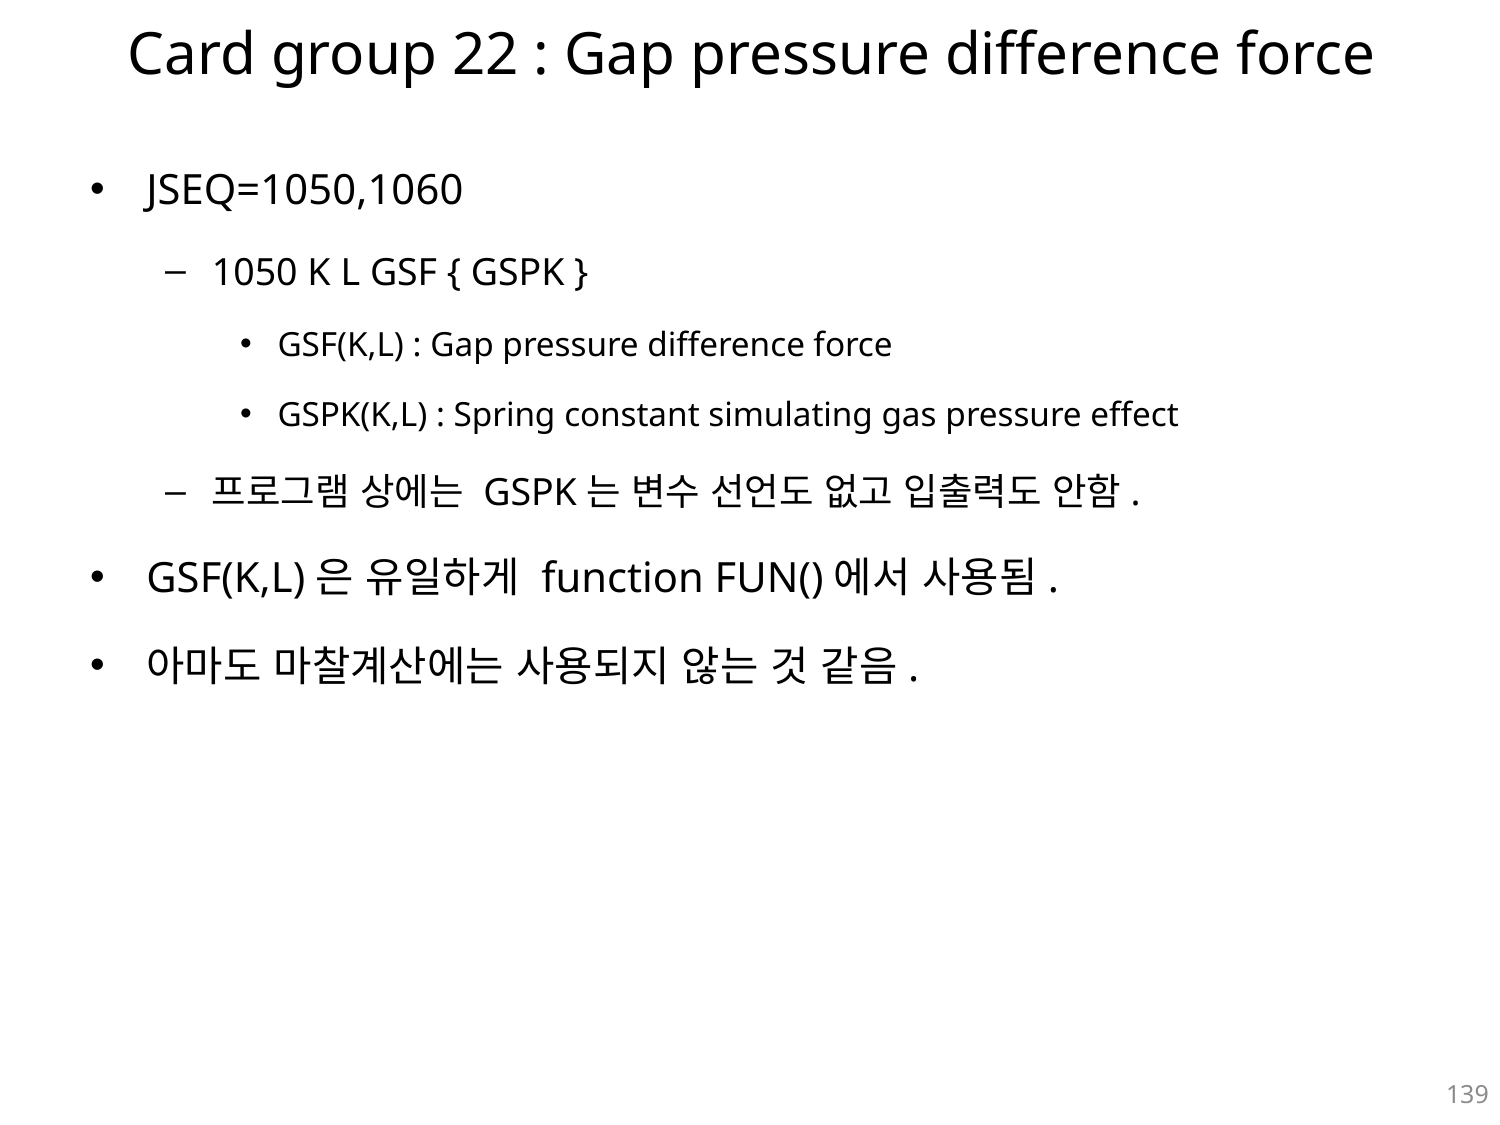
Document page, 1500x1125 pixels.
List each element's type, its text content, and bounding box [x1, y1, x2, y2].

title Card group 22 : Gap pressure difference force [76, 0, 1427, 102]
list JSEQ=1050,1060 1050 K L GSF { GSPK } GSF(K,L) : Gap pressure difference force GSPK(K,L) : Spring constant simulating gas pressure effect 프로그램 상에는 GSPK는 변수 선언도 없고 입출력도 안함. GSF(K,L)은 유일하게 function FUN()에서 사용됨. 아마도 마찰계산에는 사용되지 않는 것 같음. [75, 125, 1425, 1005]
slide_number 139 [1153, 1065, 1500, 1125]
